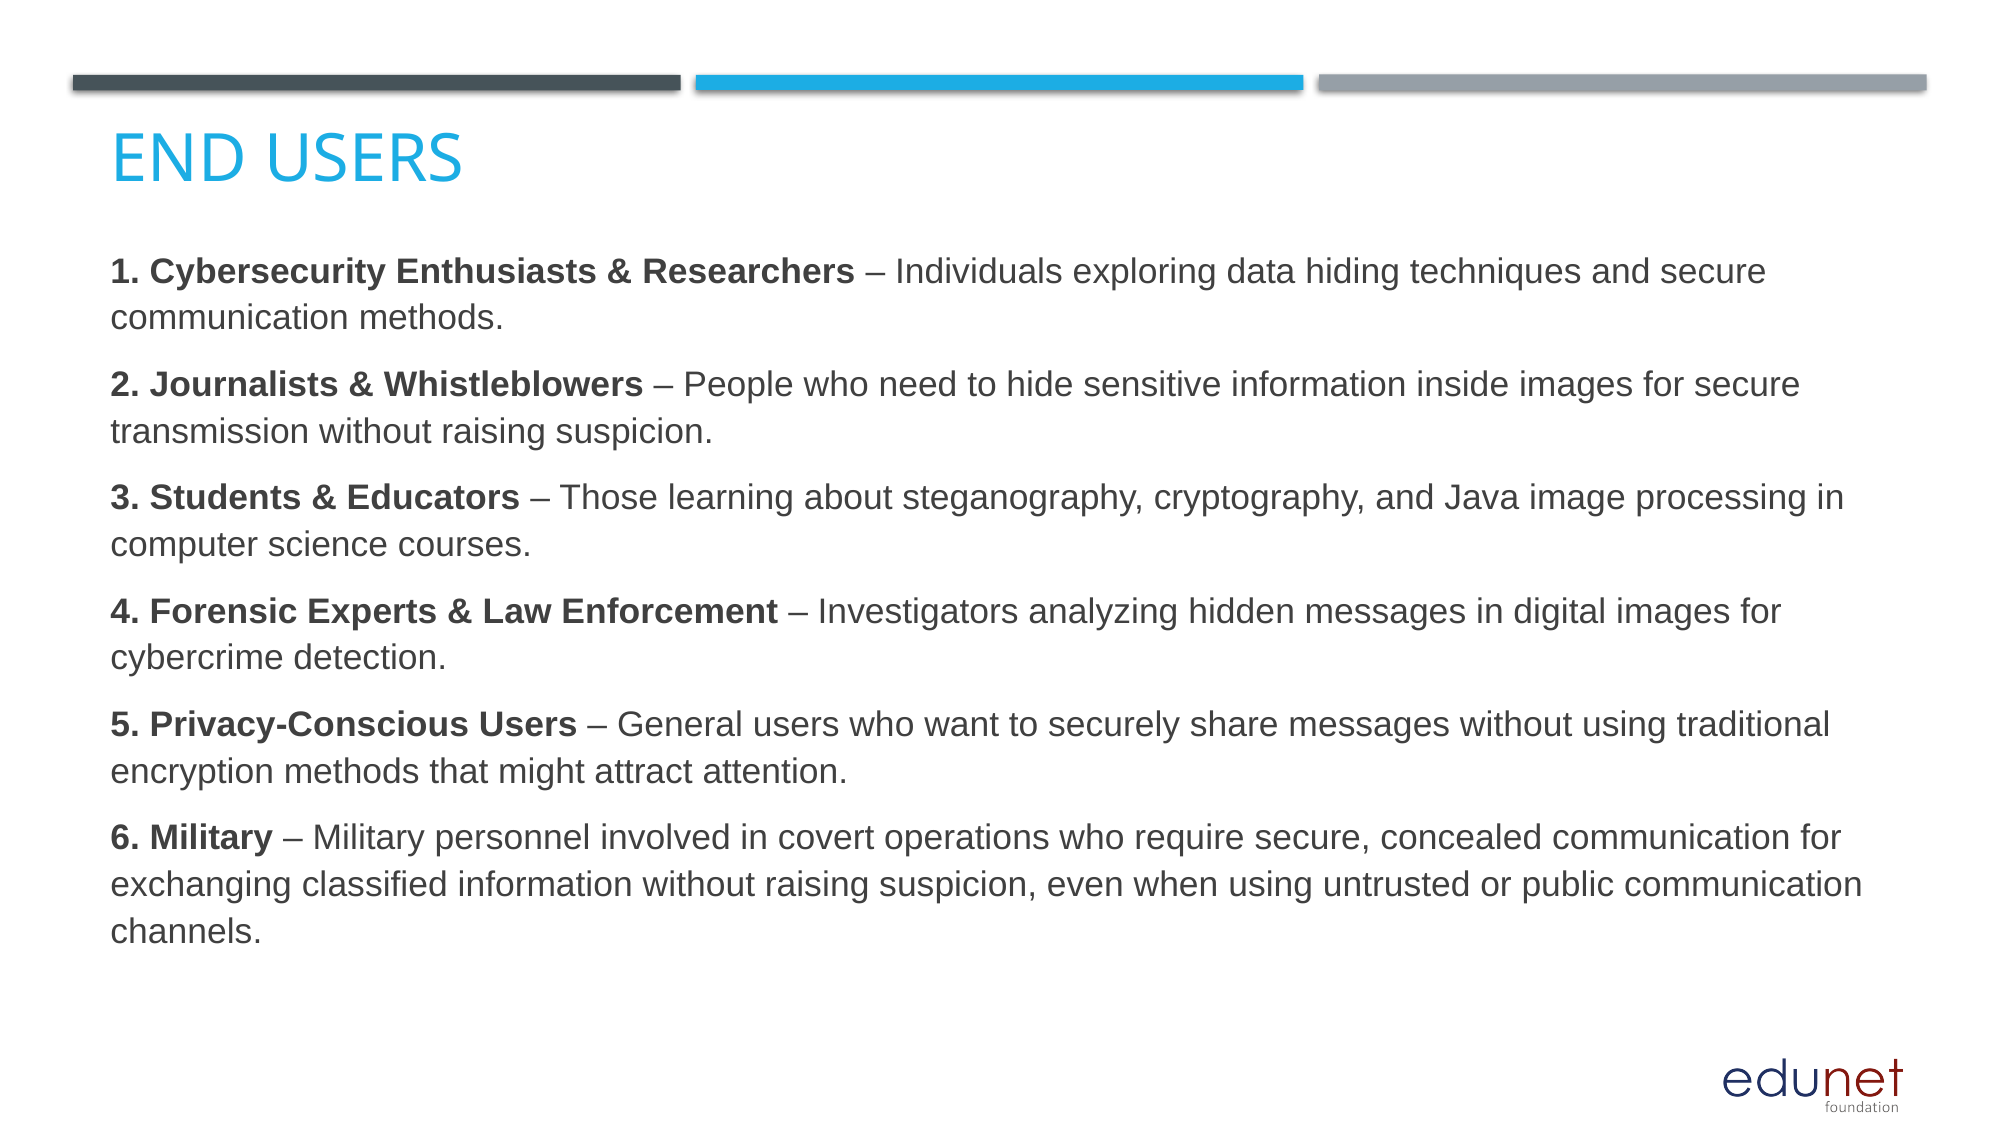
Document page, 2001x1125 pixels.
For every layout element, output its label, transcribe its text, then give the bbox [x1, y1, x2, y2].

picture [1719, 1056, 1905, 1116]
title End users [95, 115, 1905, 203]
list 1. Cybersecurity Enthusiasts & Researchers – Individuals exploring data hiding techniques and secure communication methods. 2. Journalists & Whistleblowers – People who need to hide sensitive information inside images for secure transmission without raising suspicion. 3. Students & Educators – Those learning about steganography, cryptography, and Java image processing in computer science courses. 4. Forensic Experts & Law Enforcement – Investigators analyzing hidden messages in digital images for cybercrime detection. 5. Privacy-Conscious Users – General users who want to securely share messages without using traditional encryption methods that might attract attention. 6. Military – Military personnel involved in covert operations who require secure, concealed communication for exchanging classified information without raising suspicion, even when using untrusted or public communication channels. [95, 213, 1905, 981]
